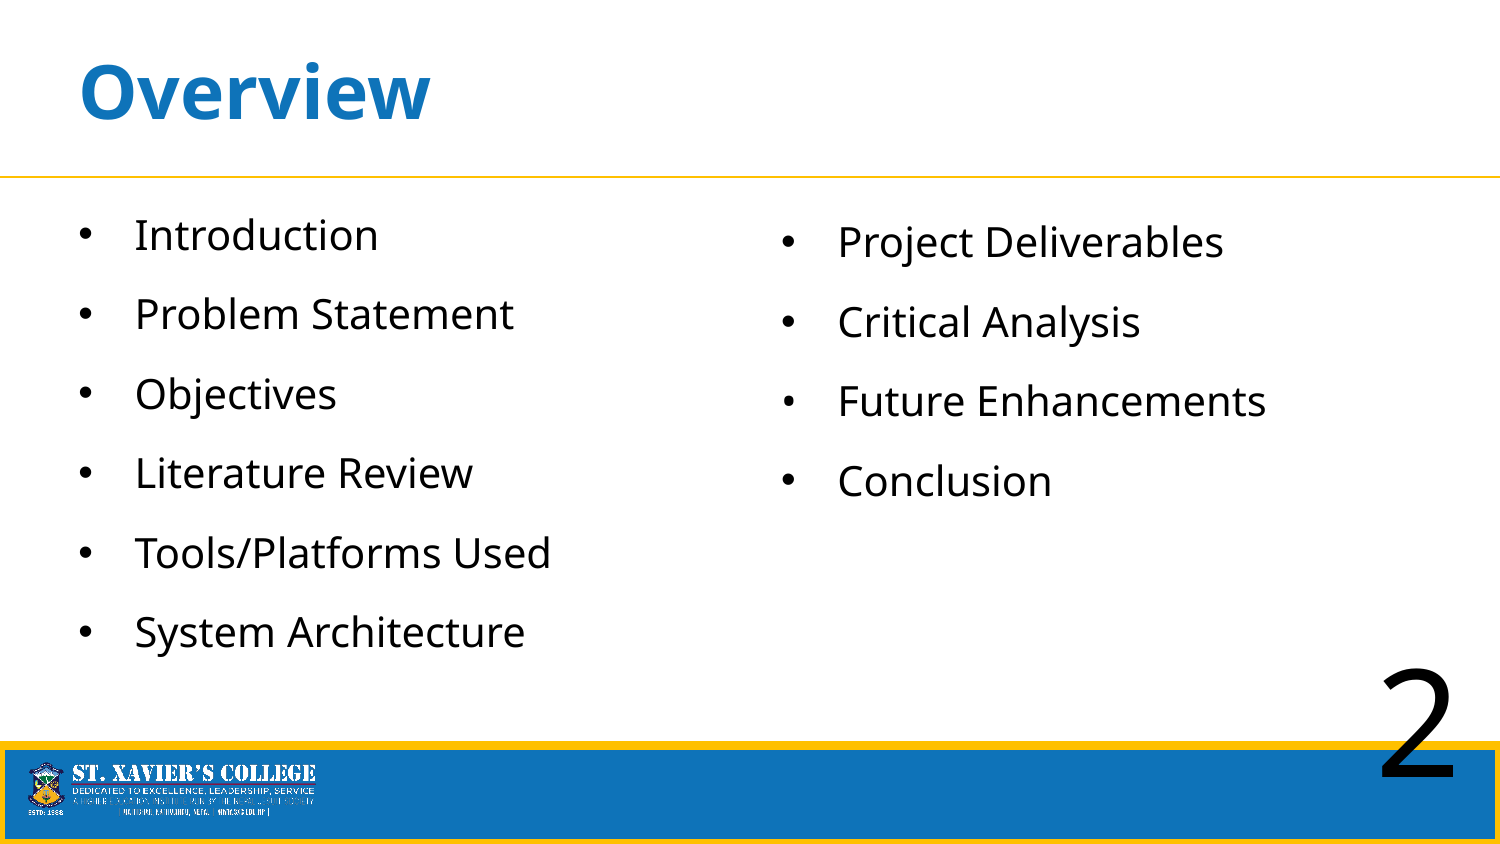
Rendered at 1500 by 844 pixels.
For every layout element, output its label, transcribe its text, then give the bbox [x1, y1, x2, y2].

picture [18, 758, 326, 821]
title Overview [78, 65, 1376, 135]
text_box Project Deliverables Critical Analysis Future Enhancements Conclusion [765, 208, 1500, 592]
list Introduction Problem Statement Objectives Literature Review Tools/Platforms Used System Architecture [78, 208, 646, 706]
slide_number ‹#› [1142, 635, 1462, 833]
